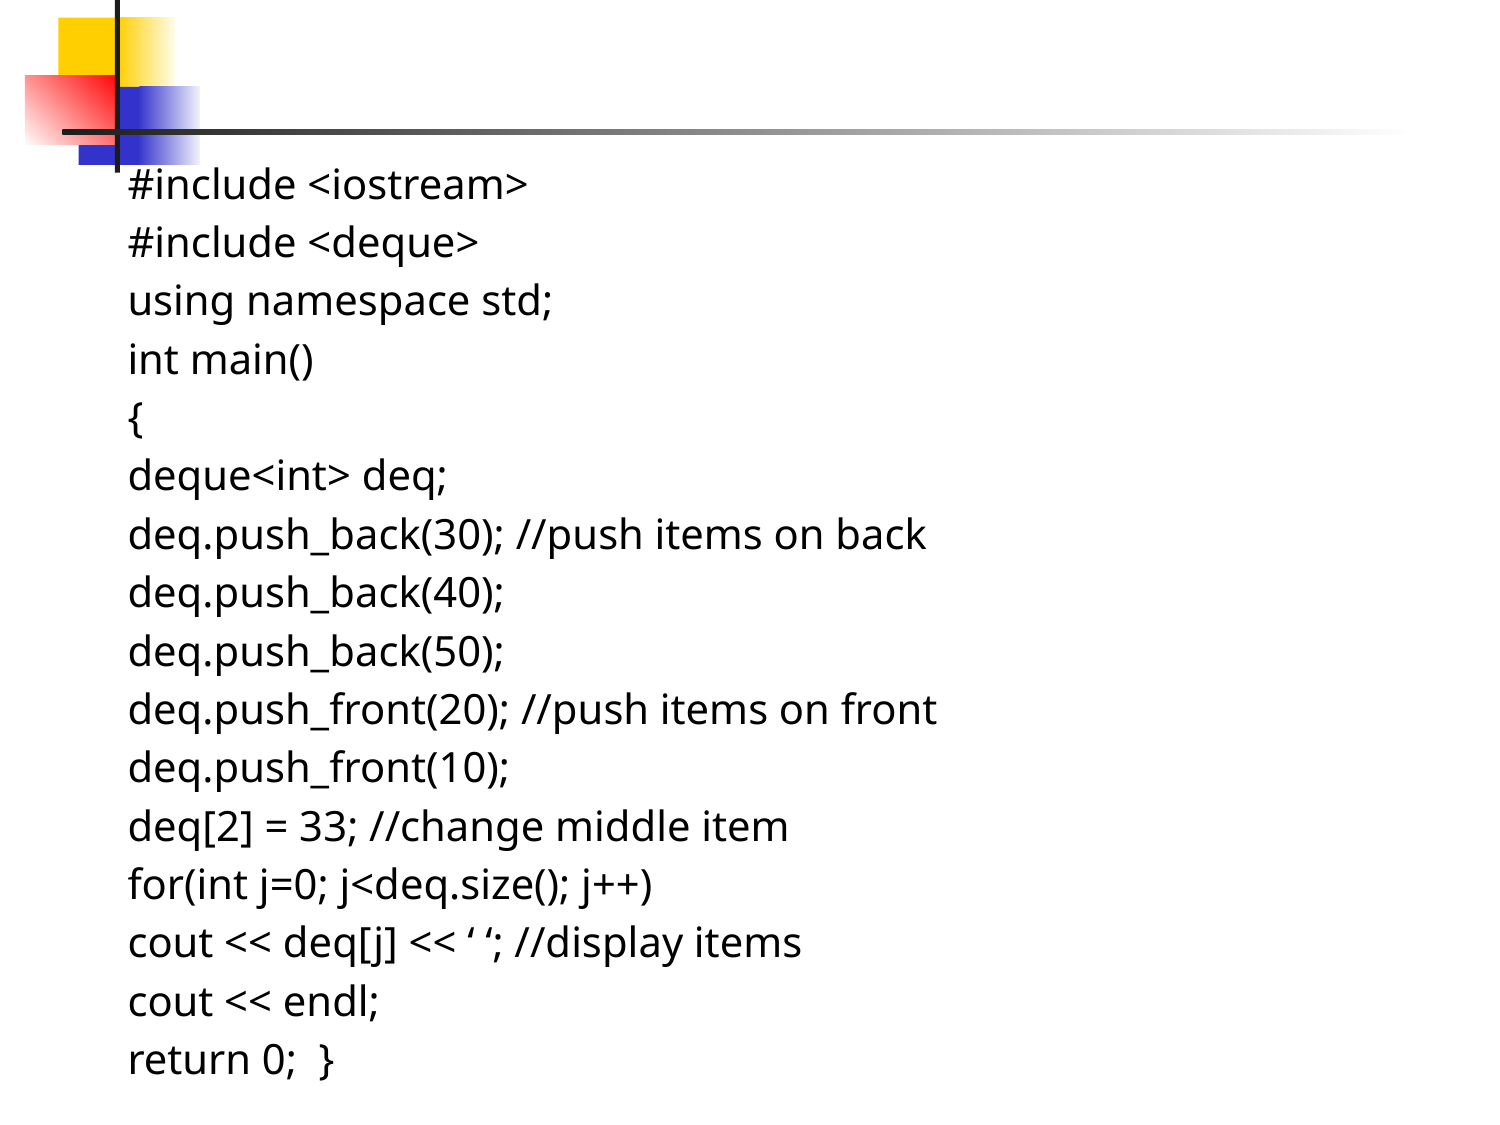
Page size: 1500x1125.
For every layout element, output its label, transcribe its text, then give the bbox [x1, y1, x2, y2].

list #include <iostream> #include <deque> using namespace std; int main() { deque<int> deq; deq.push_back(30); //push items on back deq.push_back(40); deq.push_back(50); deq.push_front(20); //push items on front deq.push_front(10); deq[2] = 33; //change middle item for(int j=0; j<deq.size(); j++) cout << deq[j] << ‘ ‘; //display items cout << endl; return 0; } [112, 149, 1388, 825]
